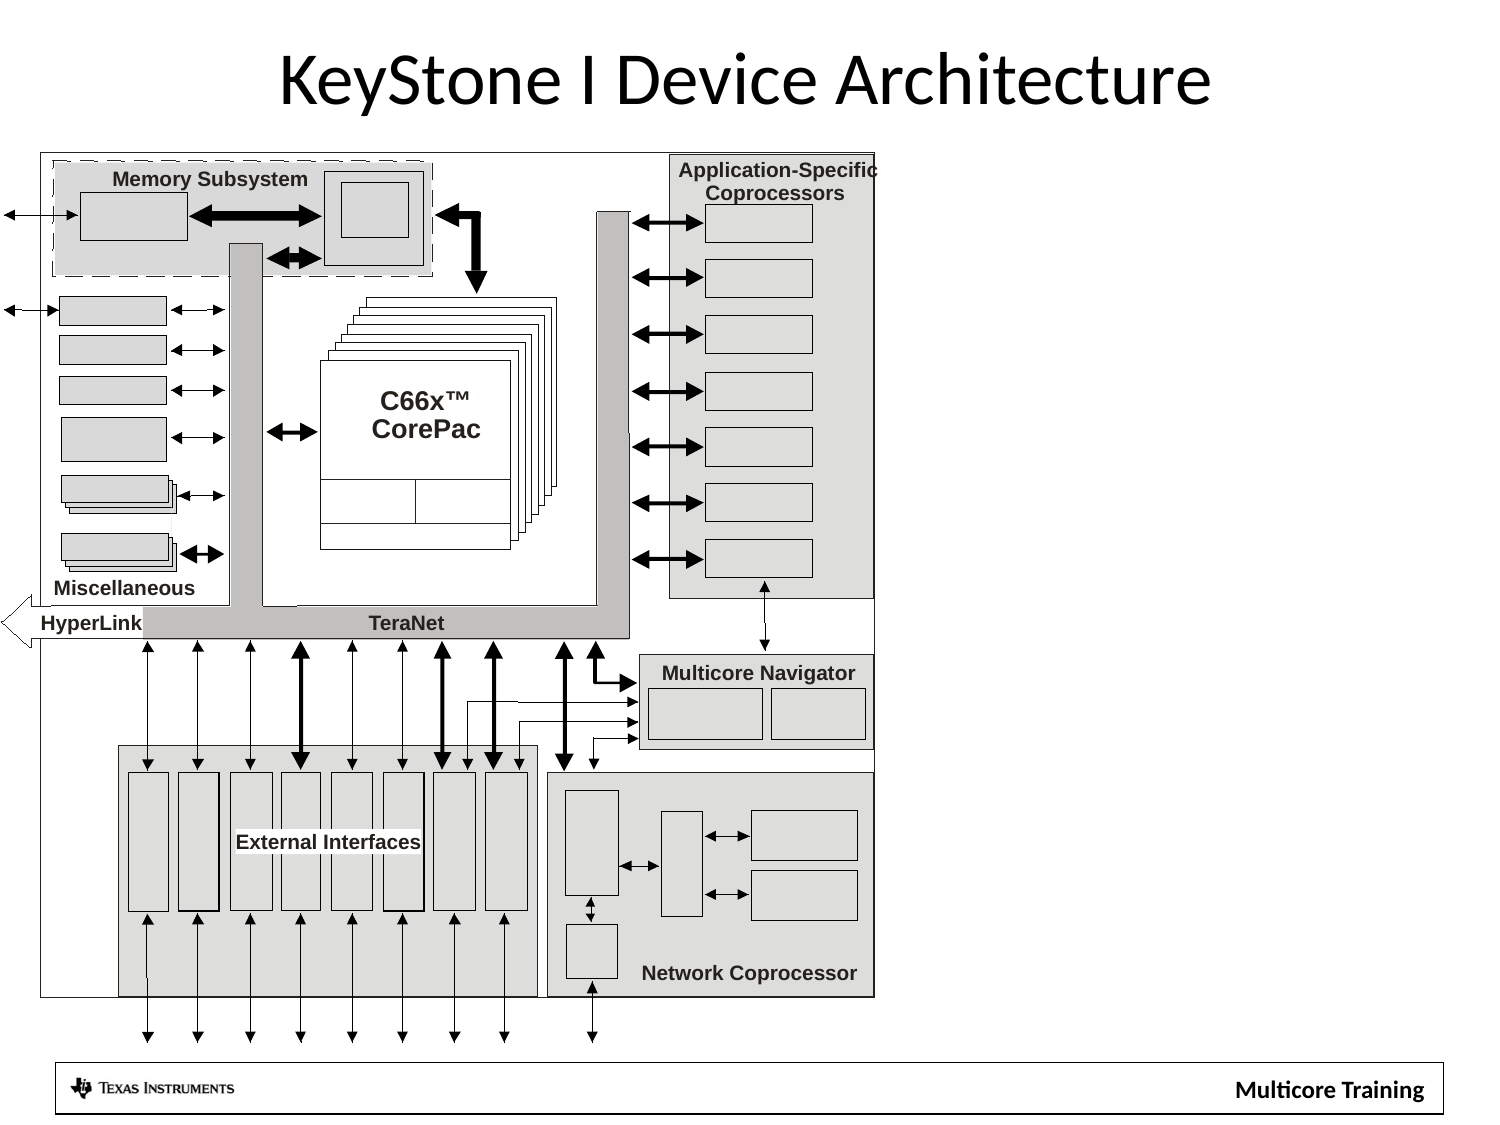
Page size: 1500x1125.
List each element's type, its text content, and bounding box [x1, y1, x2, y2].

picture [59, 1066, 245, 1110]
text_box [0, 149, 880, 1044]
title KeyStone I Device Architecture [33, 12, 1460, 138]
